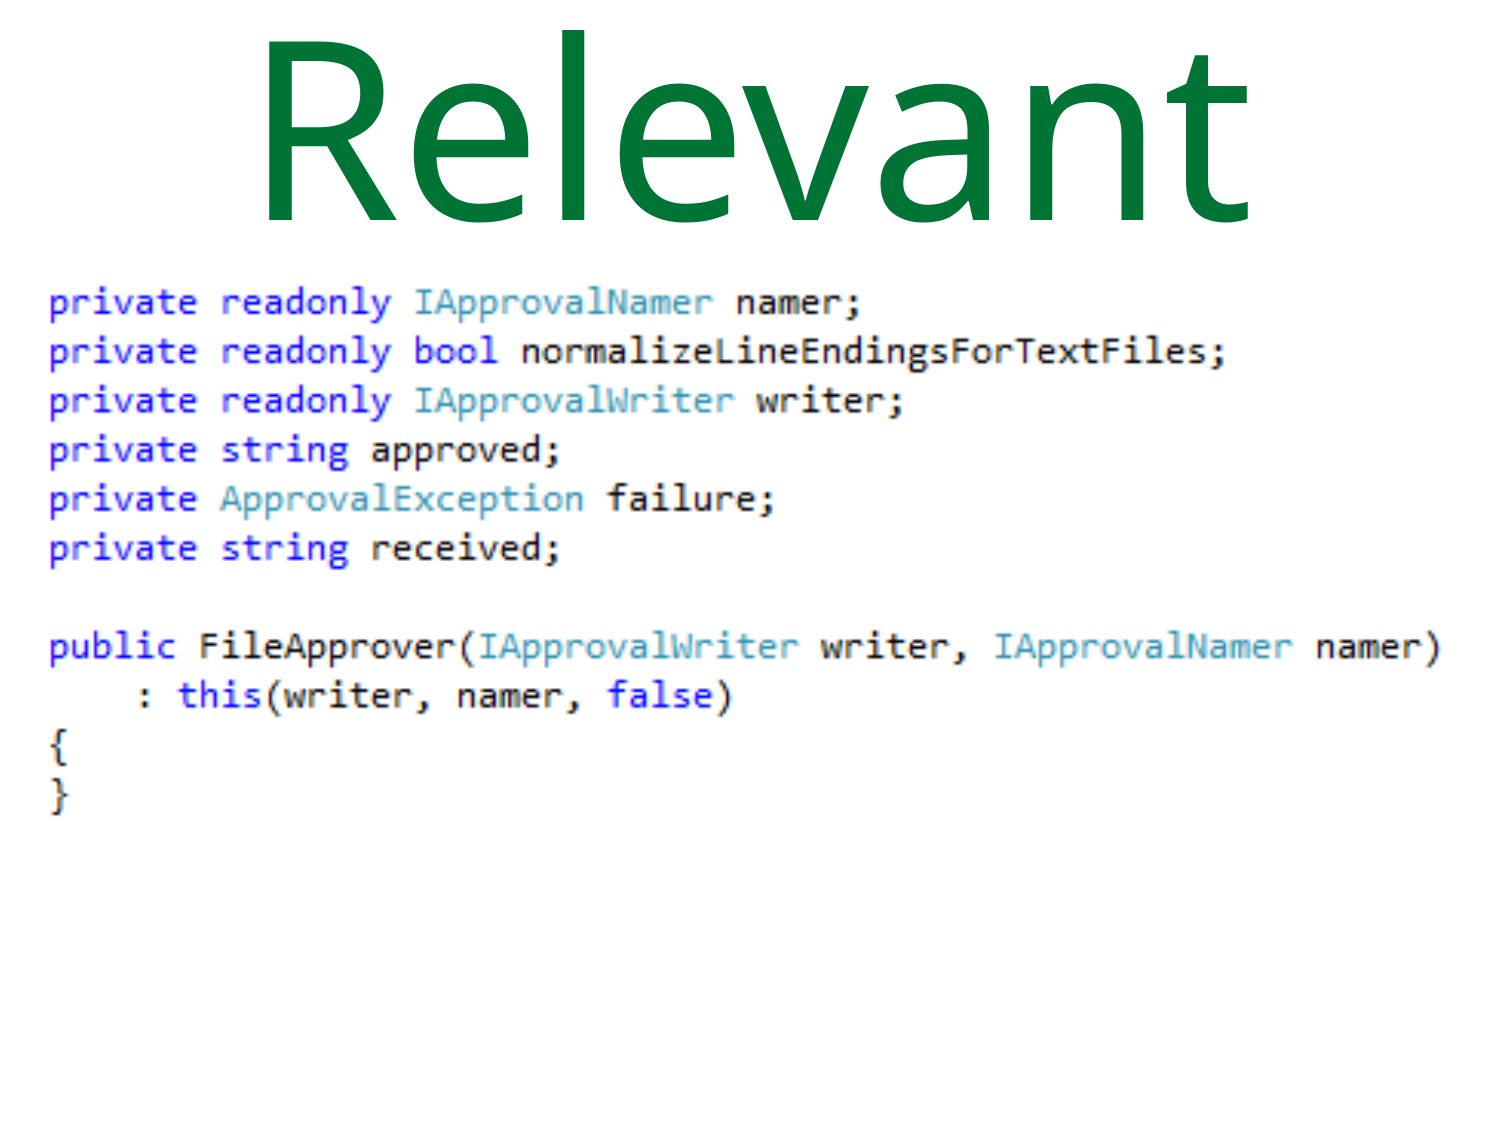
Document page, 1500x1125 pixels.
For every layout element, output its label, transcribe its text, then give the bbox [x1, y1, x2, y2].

picture [0, 272, 1500, 853]
title Relevant [0, 0, 1500, 242]
